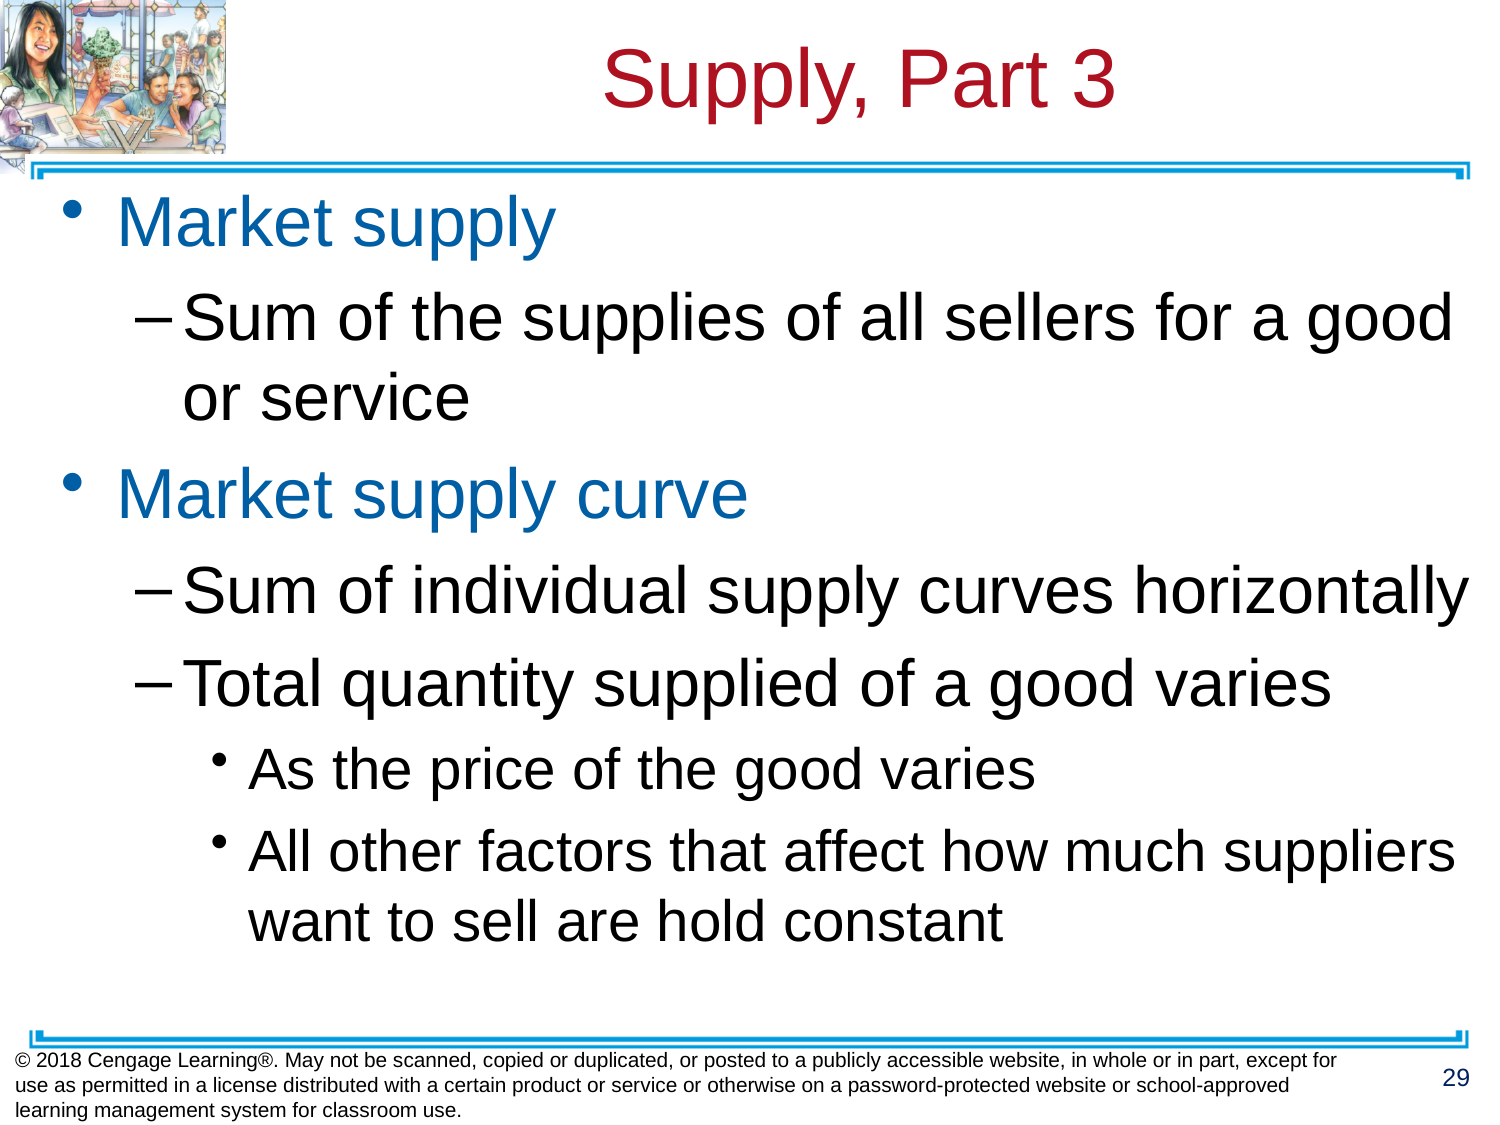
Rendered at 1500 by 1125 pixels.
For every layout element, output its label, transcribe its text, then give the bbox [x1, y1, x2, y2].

picture [0, 0, 1475, 186]
list Market supply Sum of the supplies of all sellers for a good or service Market supply curve Sum of individual supply curves horizontally Total quantity supplied of a good varies As the price of the good varies All other factors that affect how much suppliers want to sell are hold constant [45, 168, 1488, 963]
slide_number 29 [1412, 1052, 1500, 1117]
picture [25, 1024, 1475, 1057]
footer © 2018 Cengage Learning®. May not be scanned, copied or duplicated, or posted to a publicly accessible website, in whole or in part, except for use as permitted in a license distributed with a certain product or service or otherwise on a password-protected website or school-approved learning management system for classroom use. [0, 1043, 1375, 1125]
title Supply, Part 3 [219, 16, 1500, 158]
